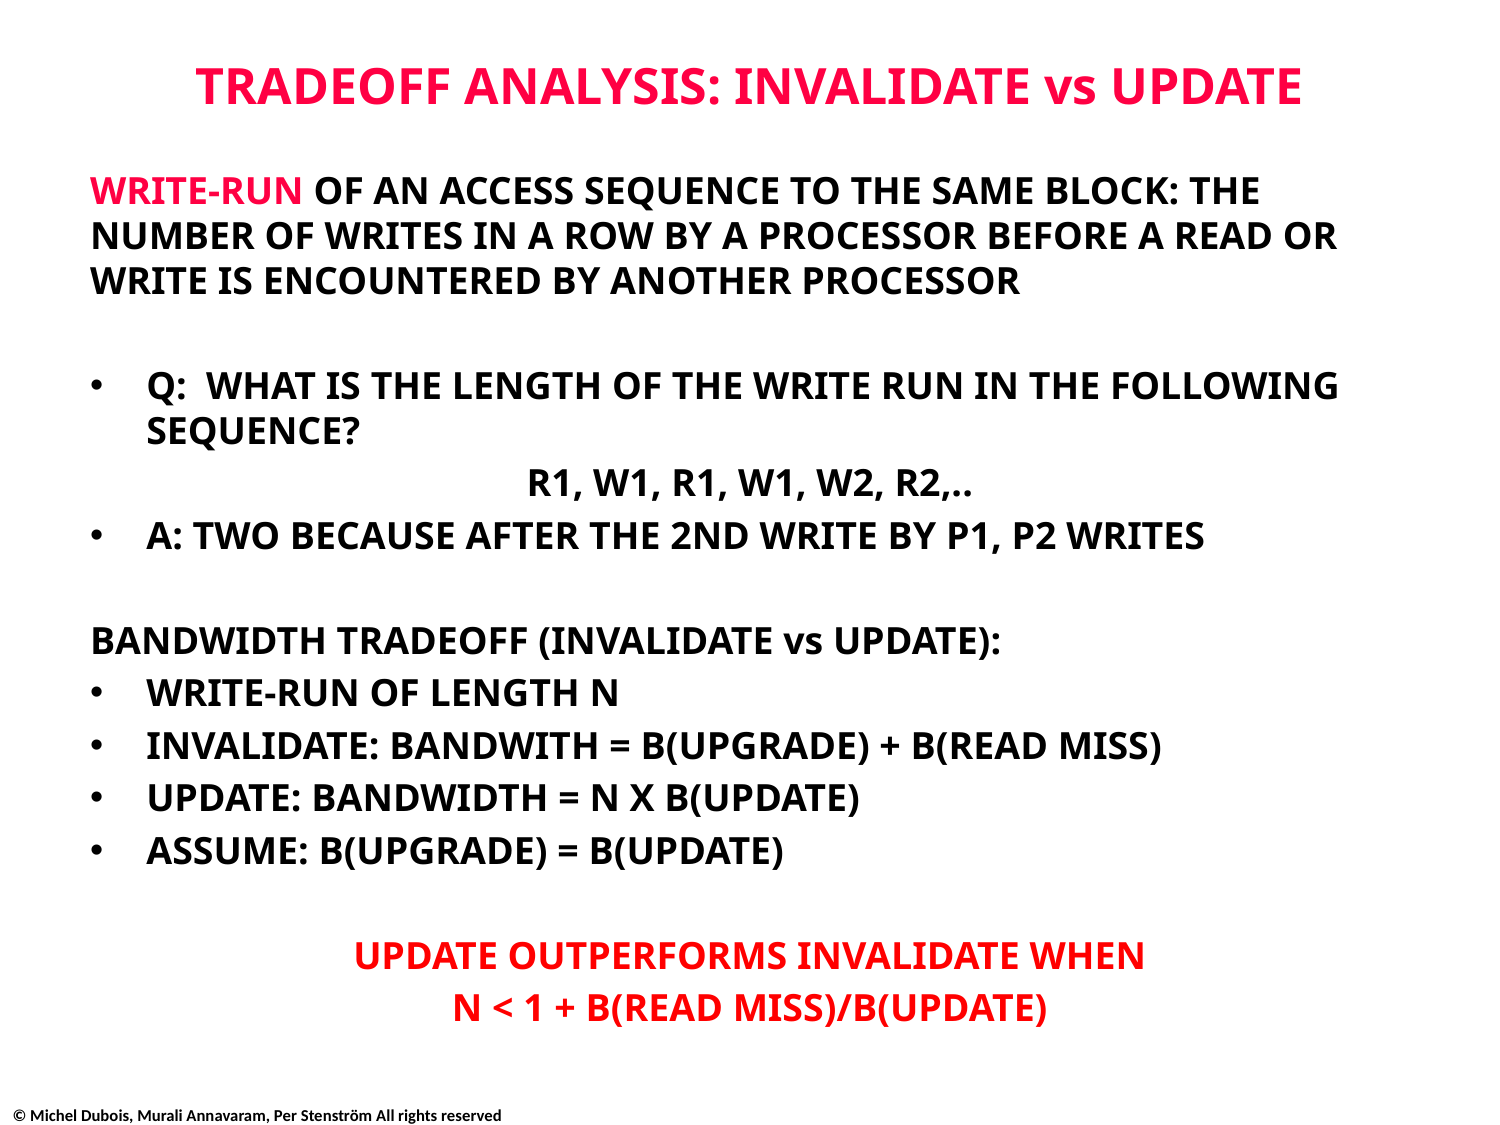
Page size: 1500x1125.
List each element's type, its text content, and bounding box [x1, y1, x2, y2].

list WRITE-RUN OF AN ACCESS SEQUENCE TO THE SAME BLOCK: THE NUMBER OF WRITES IN A ROW BY A PROCESSOR BEFORE A READ OR WRITE IS ENCOUNTERED BY ANOTHER PROCESSOR Q: WHAT IS THE LENGTH OF THE WRITE RUN IN THE FOLLOWING SEQUENCE? R1, W1, R1, W1, W2, R2,.. A: TWO BECAUSE AFTER THE 2ND WRITE BY P1, P2 WRITES BANDWIDTH TRADEOFF (INVALIDATE vs UPDATE): WRITE-RUN OF LENGTH N INVALIDATE: BANDWITH = B(UPGRADE) + B(READ MISS) UPDATE: BANDWIDTH = N X B(UPDATE) ASSUME: B(UPGRADE) = B(UPDATE) UPDATE OUTPERFORMS INVALIDATE WHEN N < 1 + B(READ MISS)/B(UPDATE) [74, 159, 1426, 1077]
title TRADEOFF ANALYSIS: INVALIDATE vs UPDATE [74, 9, 1426, 159]
